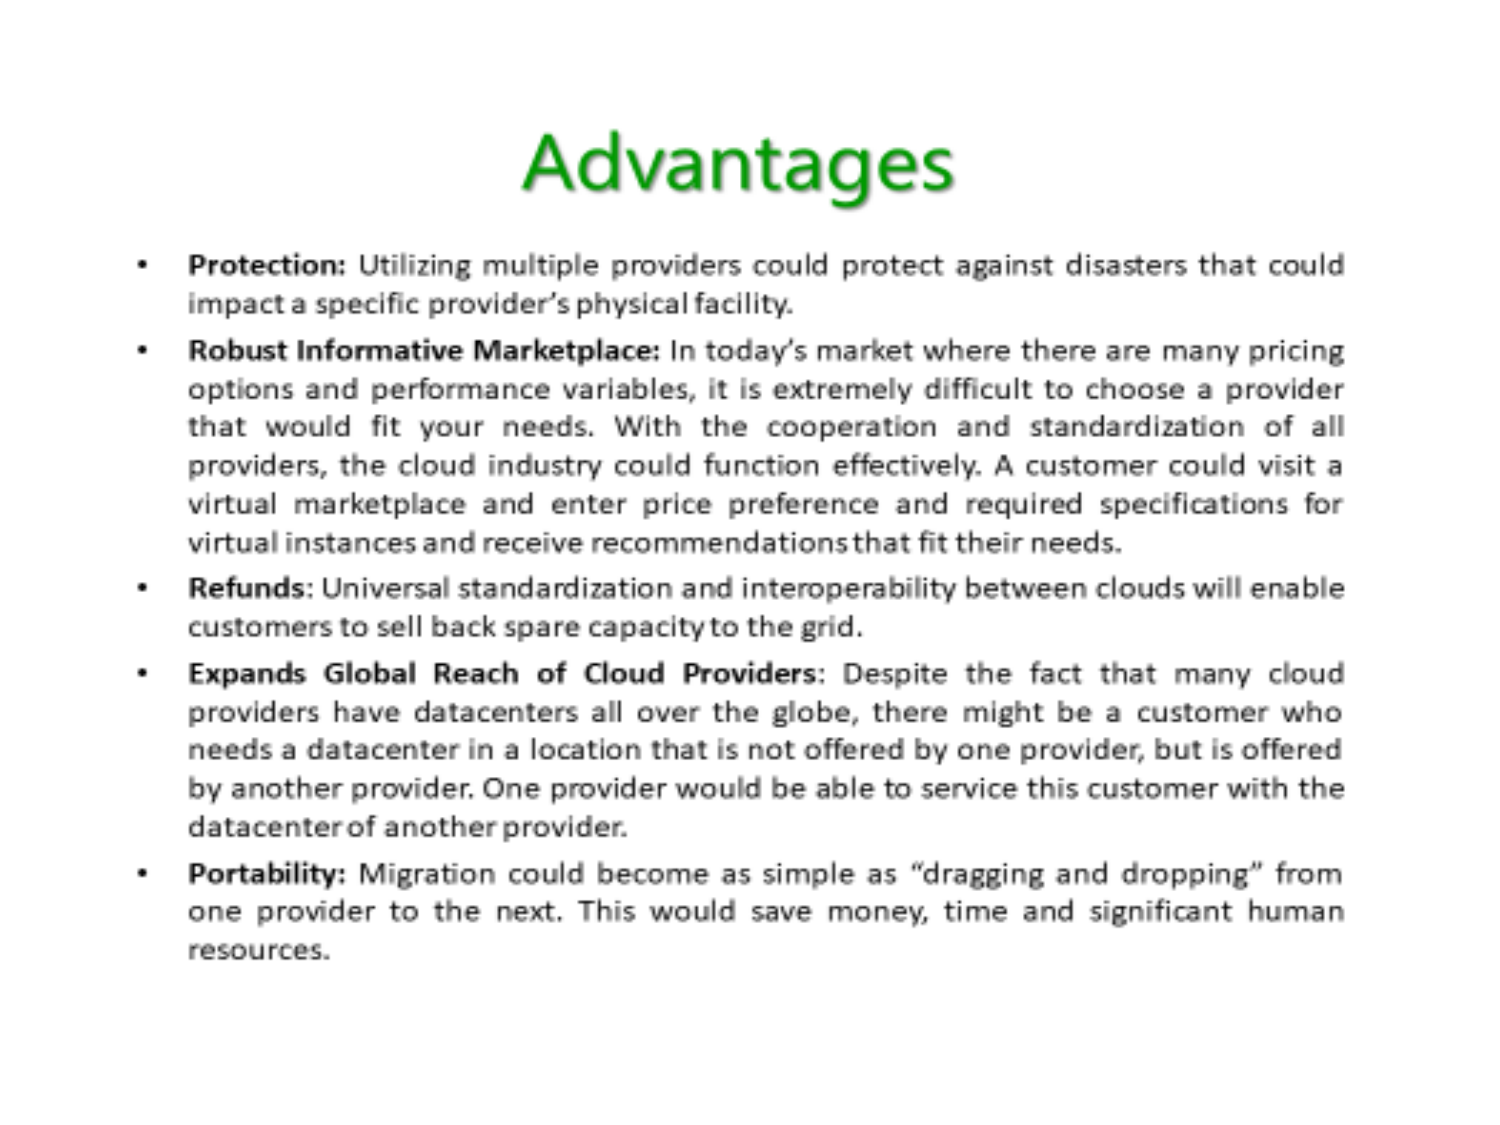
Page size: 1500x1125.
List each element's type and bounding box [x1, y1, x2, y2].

picture [52, 42, 1426, 1003]
